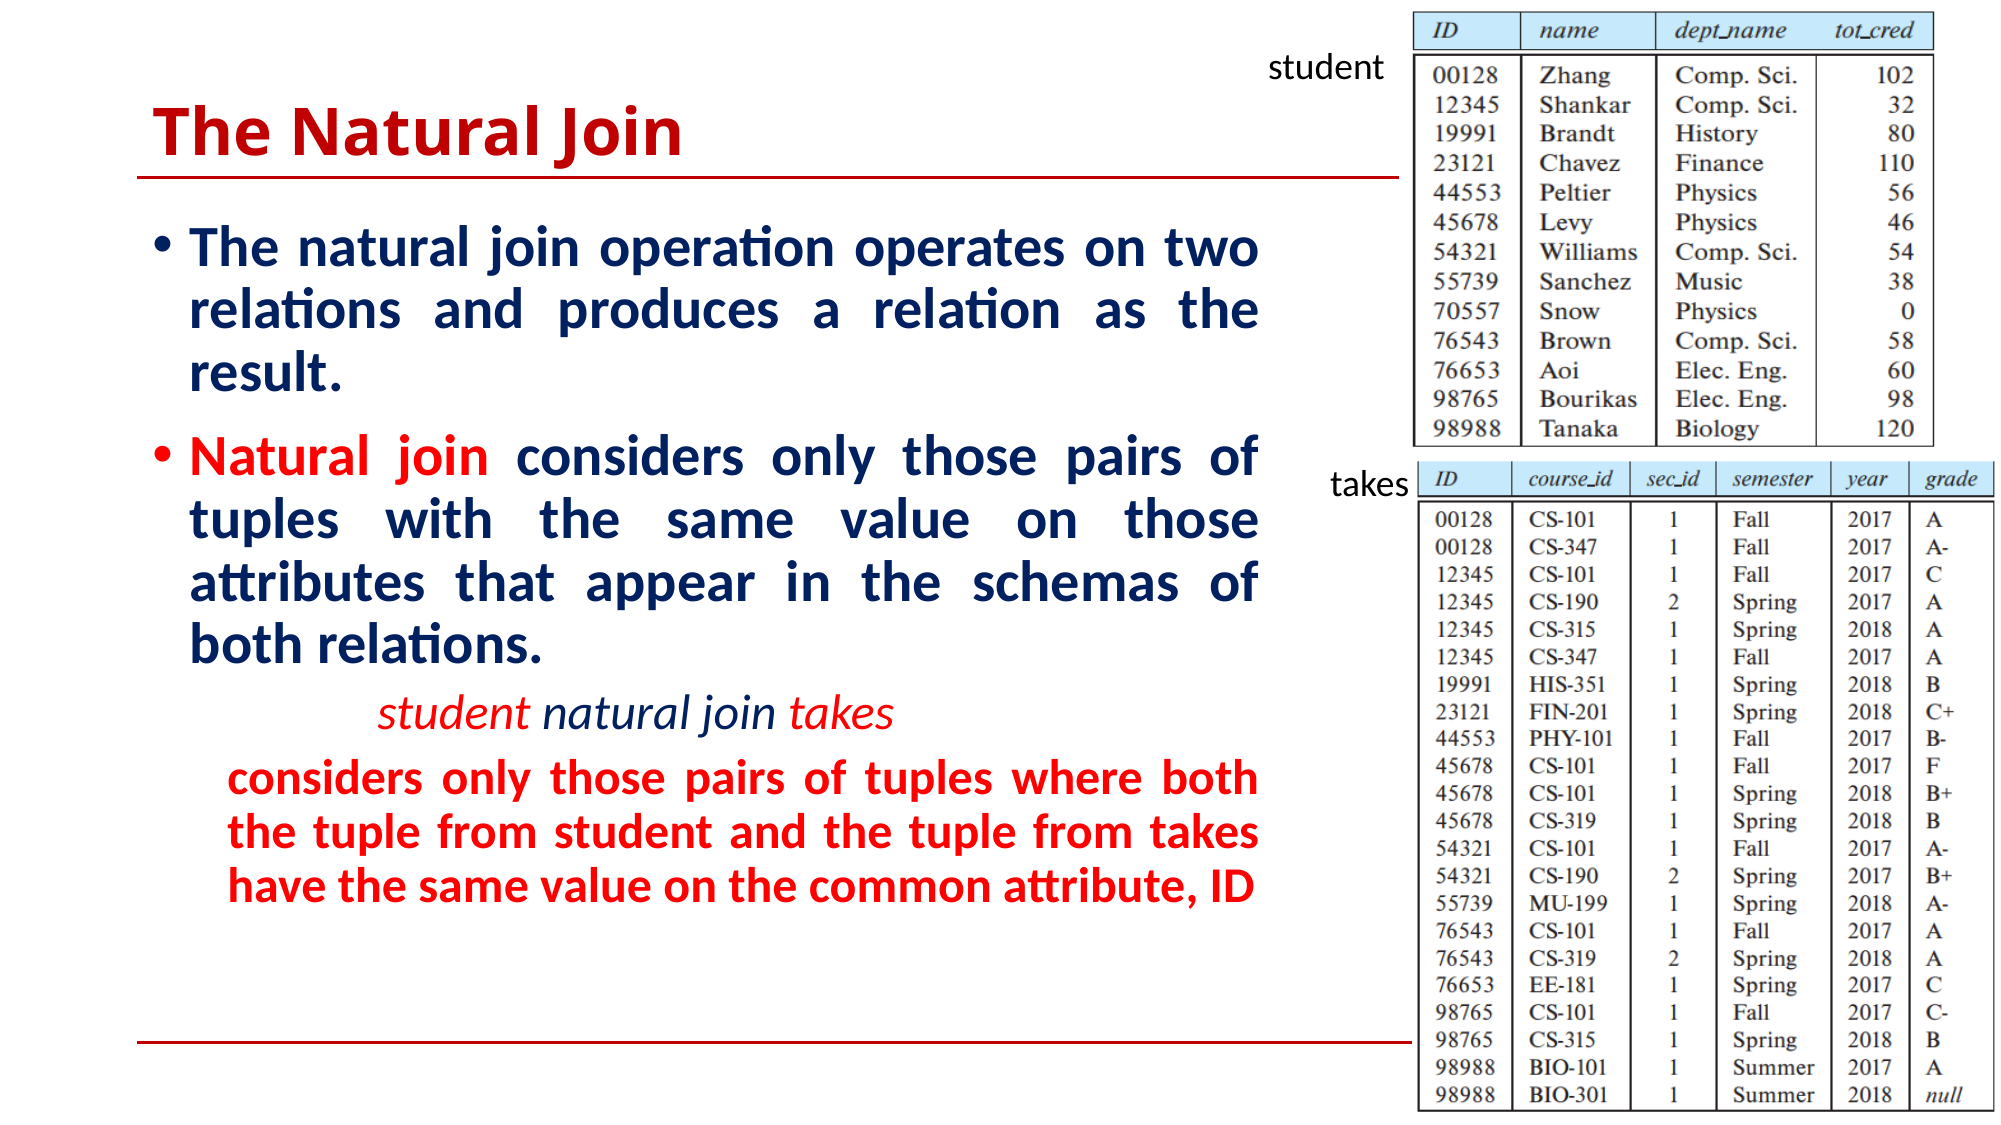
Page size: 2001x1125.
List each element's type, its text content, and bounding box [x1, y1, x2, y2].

picture [1399, 0, 2000, 1115]
list The natural join operation operates on two relations and produces a relation as the result. Natural join considers only those pairs of tuples with the same value on those attributes that appear in the schemas of both relations. student natural join takes considers only those pairs of tuples where both the tuple from student and the tuple from takes have the same value on the common attribute, ID [137, 208, 1275, 1014]
title The Natural Join [137, 90, 1399, 178]
text_box student [1218, 34, 1399, 95]
text_box takes [1243, 451, 1412, 511]
